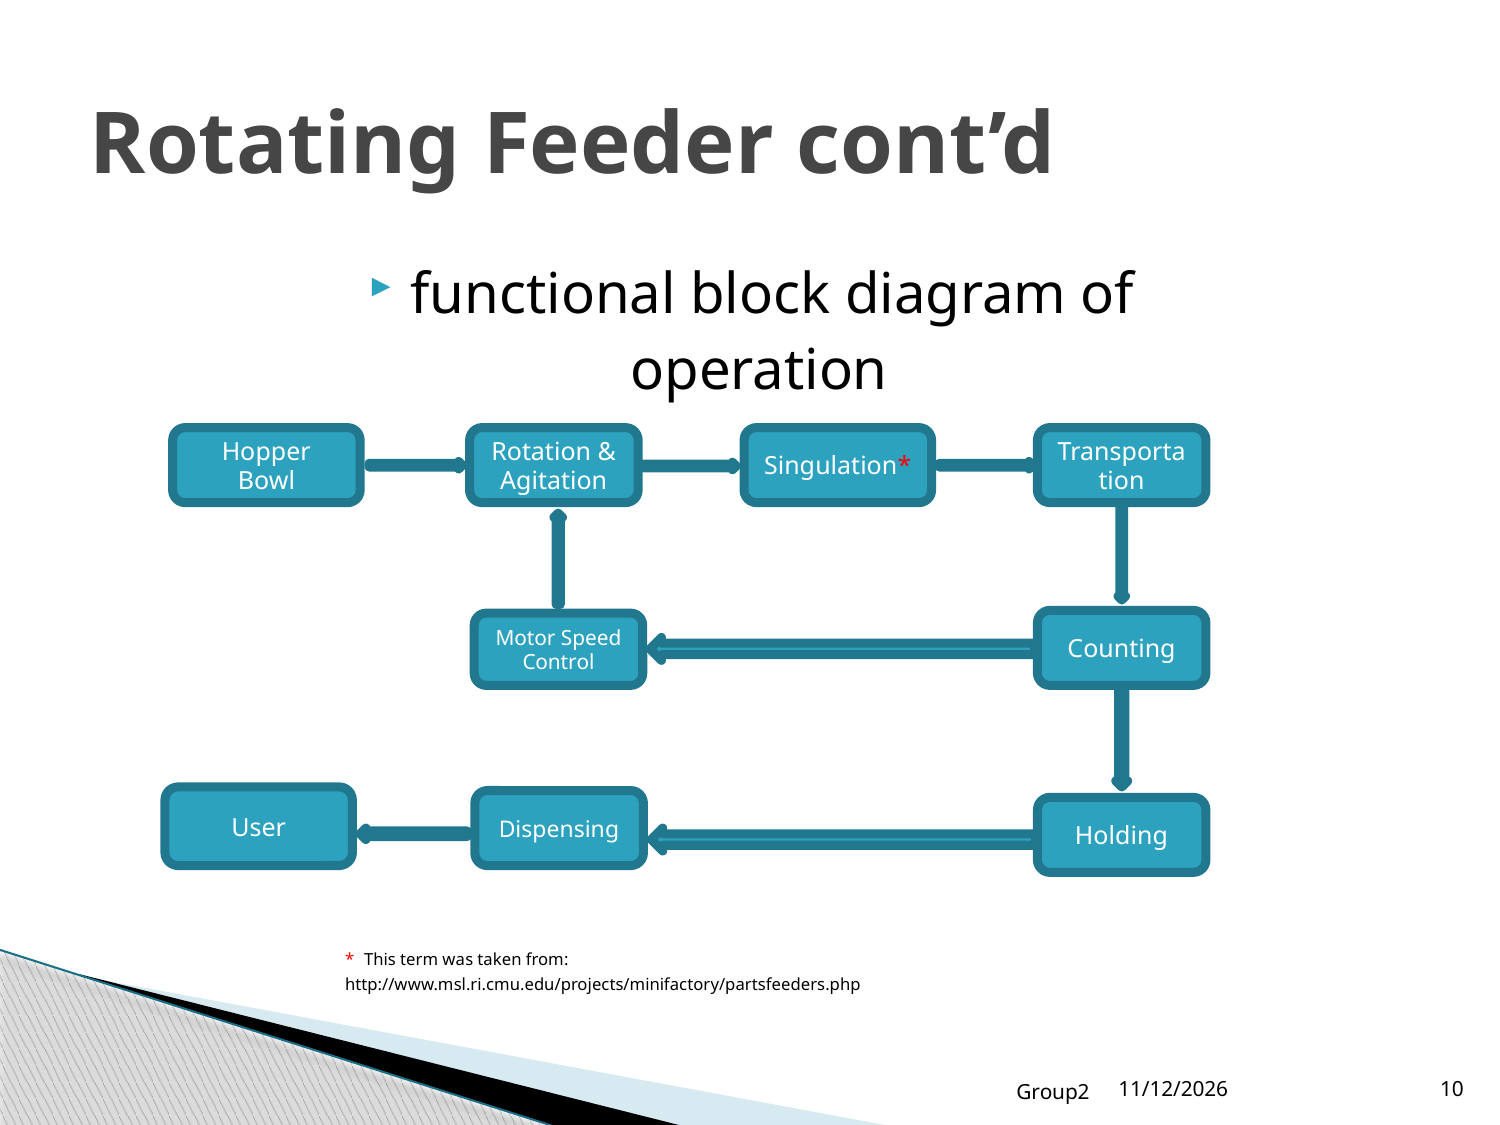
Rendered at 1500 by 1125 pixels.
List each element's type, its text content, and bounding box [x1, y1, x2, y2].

text_box [364, 457, 465, 474]
text_box Transportation [1032, 423, 1211, 508]
text_box [1113, 498, 1130, 605]
text_box [648, 632, 1039, 665]
text_box Motor Speed Control [469, 608, 648, 690]
text_box [934, 457, 1032, 474]
text_box Singulation* [739, 423, 937, 508]
text_box [648, 823, 1041, 856]
text_box [638, 457, 739, 475]
text_box Counting [1032, 605, 1211, 690]
list functional block diagram of operation [75, 249, 1425, 1020]
title Rotating Feeder cont’d [75, 45, 1425, 233]
footer Group2 [718, 1051, 1105, 1112]
text_box [549, 508, 567, 609]
text_box [357, 823, 472, 844]
text_box * This term was taken from: http://www.msl.ri.cmu.edu/projects/minifactory/partsfeeders.php [330, 921, 956, 1001]
text_box Rotation & Agitation [465, 423, 643, 508]
slide_number 10 [1418, 1051, 1479, 1112]
text_box Hopper Bowl [168, 423, 365, 508]
text_box User [160, 782, 357, 871]
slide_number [1105, 1051, 1418, 1112]
text_box [1111, 685, 1133, 792]
text_box Holding [1032, 792, 1211, 877]
text_box Dispensing [470, 785, 648, 871]
